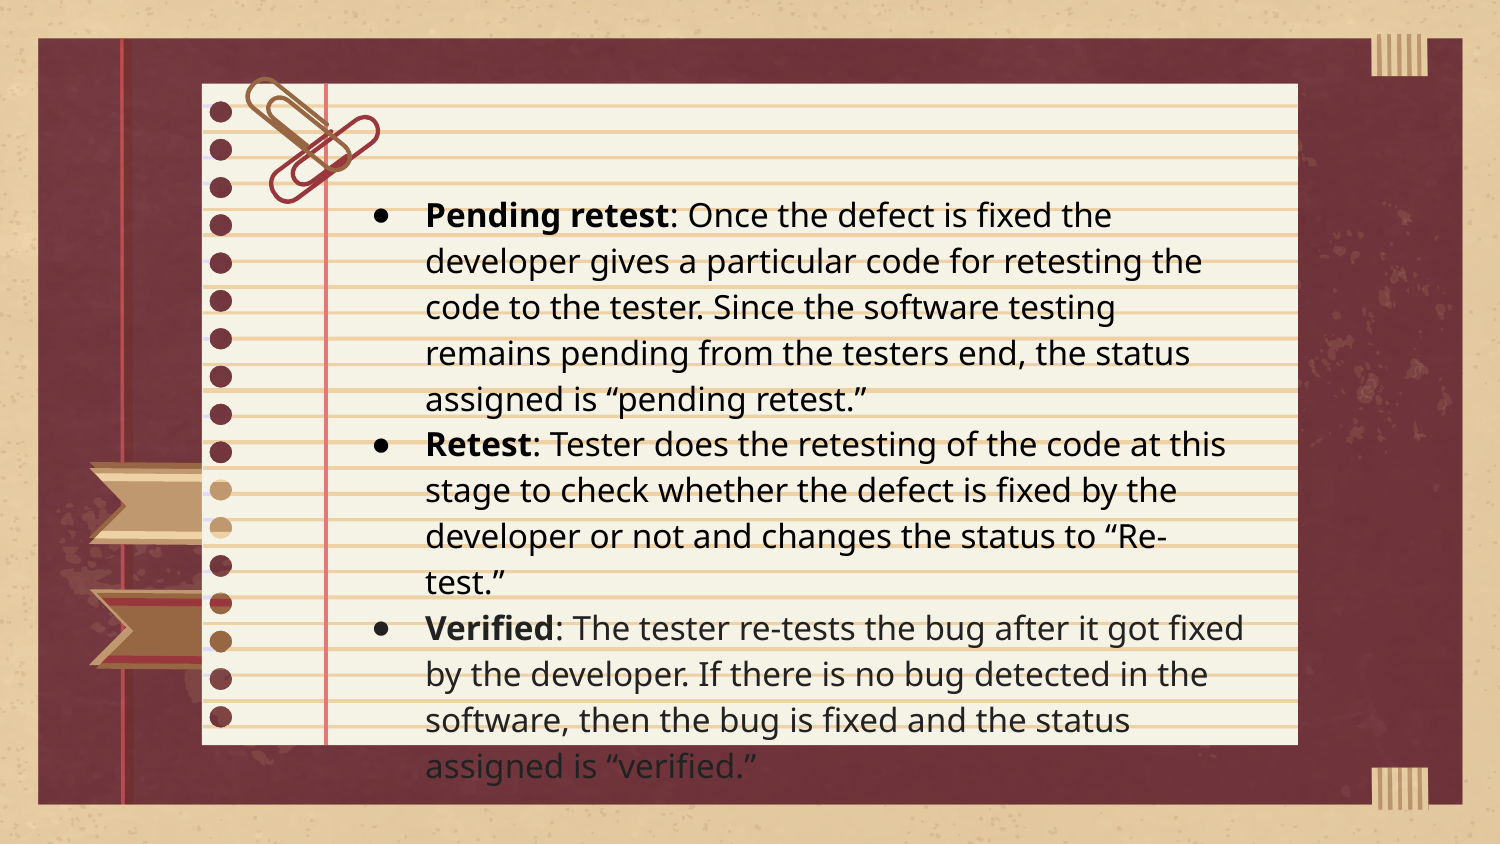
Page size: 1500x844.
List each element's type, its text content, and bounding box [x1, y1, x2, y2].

text_box Pending retest: Once the defect is fixed the developer gives a particular code for retesting the code to the tester. Since the software testing remains pending from the testers end, the status assigned is “pending retest.” Retest: Tester does the retesting of the code at this stage to check whether the defect is fixed by the developer or not and changes the status to “Re-test.” Verified: The tester re-tests the bug after it got fixed by the developer. If there is no bug detected in the software, then the bug is fixed and the status assigned is “verified.” [335, 173, 1261, 800]
picture [0, 0, 1500, 844]
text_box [240, 57, 386, 206]
